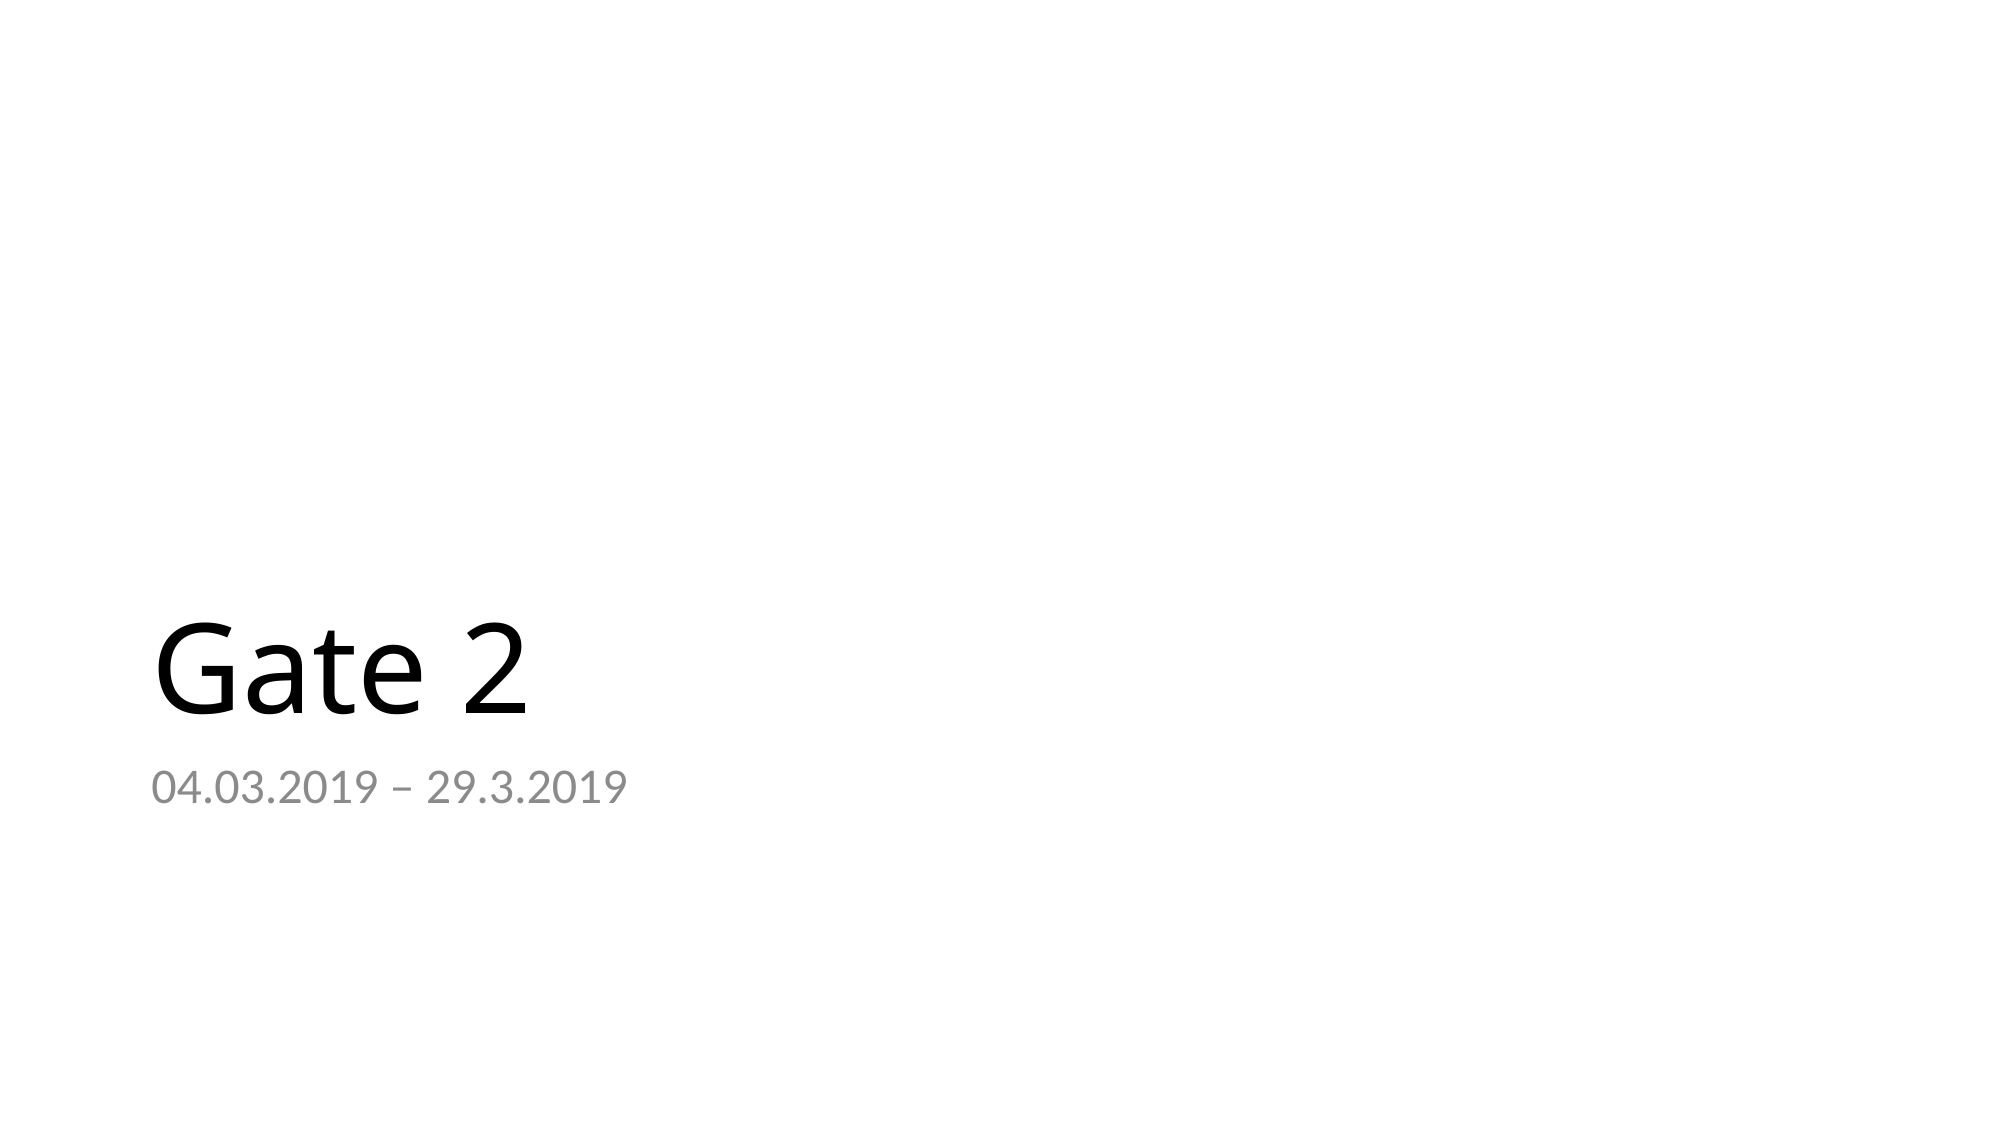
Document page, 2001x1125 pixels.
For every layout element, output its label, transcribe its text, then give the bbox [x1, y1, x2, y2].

list 04.03.2019 – 29.3.2019 [136, 752, 1862, 999]
title Gate 2 [136, 280, 1862, 749]
